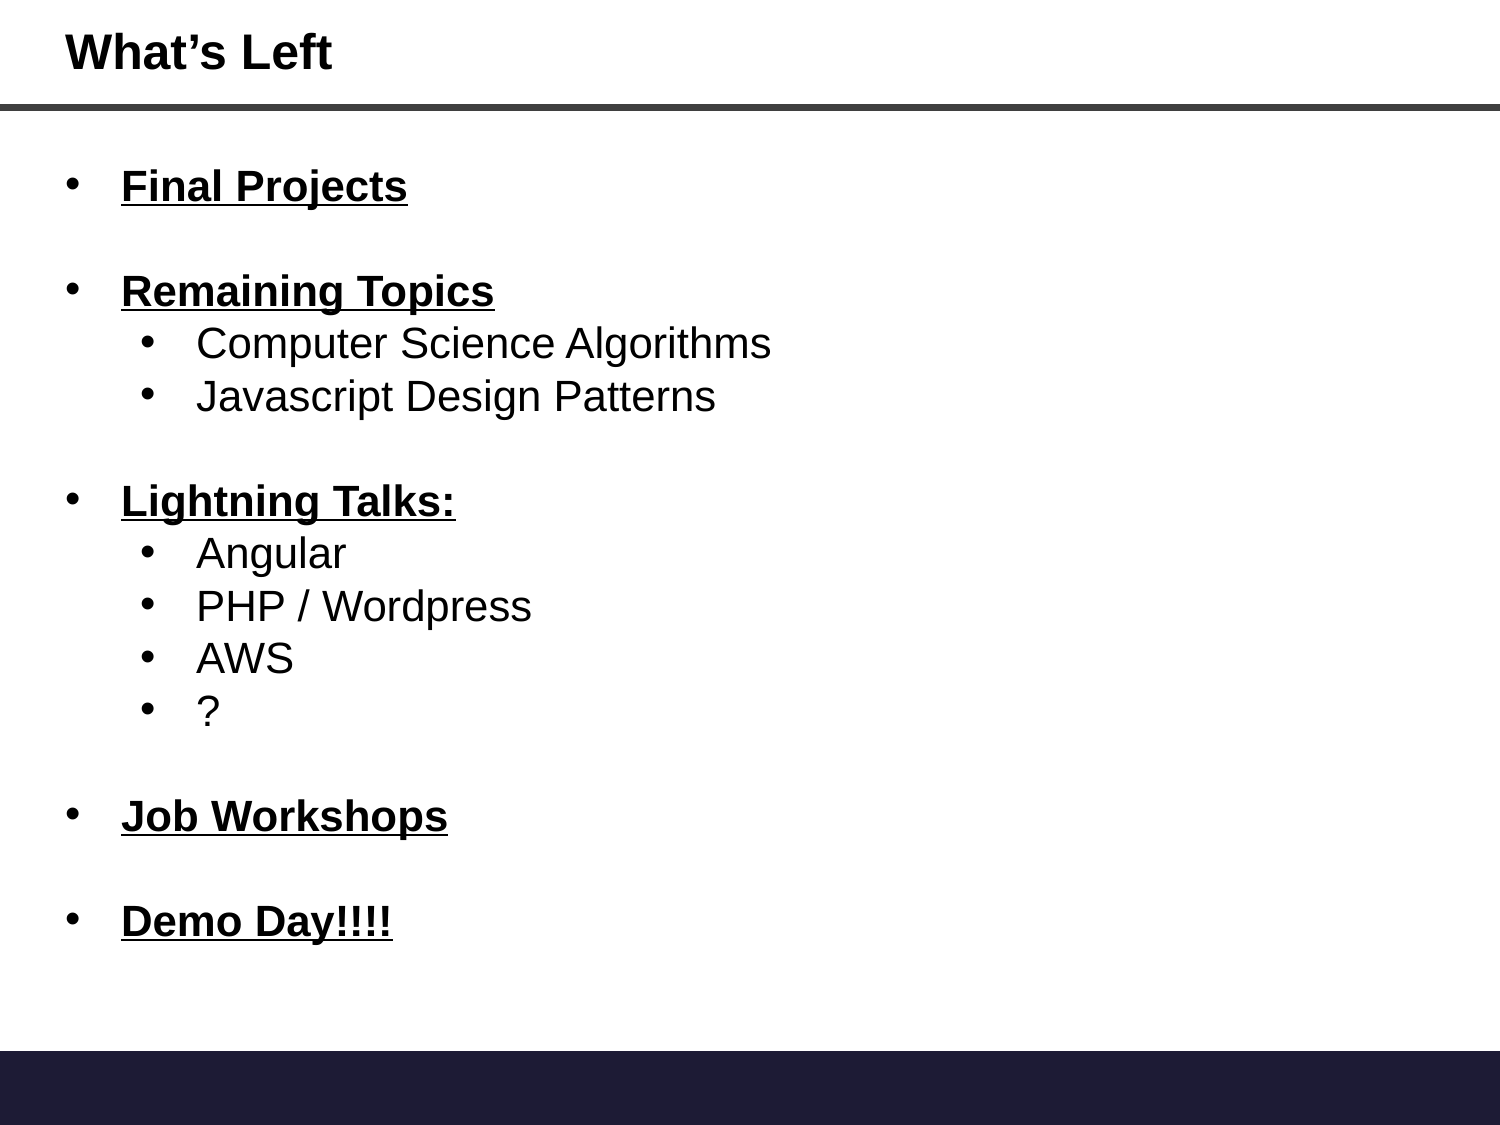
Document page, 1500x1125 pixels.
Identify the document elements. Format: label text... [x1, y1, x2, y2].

text_box Final Projects Remaining Topics Computer Science Algorithms Javascript Design Patterns Lightning Talks: Angular PHP / Wordpress AWS ? Job Workshops Demo Day!!!! [49, 149, 1463, 961]
title What’s Left [50, 0, 948, 108]
